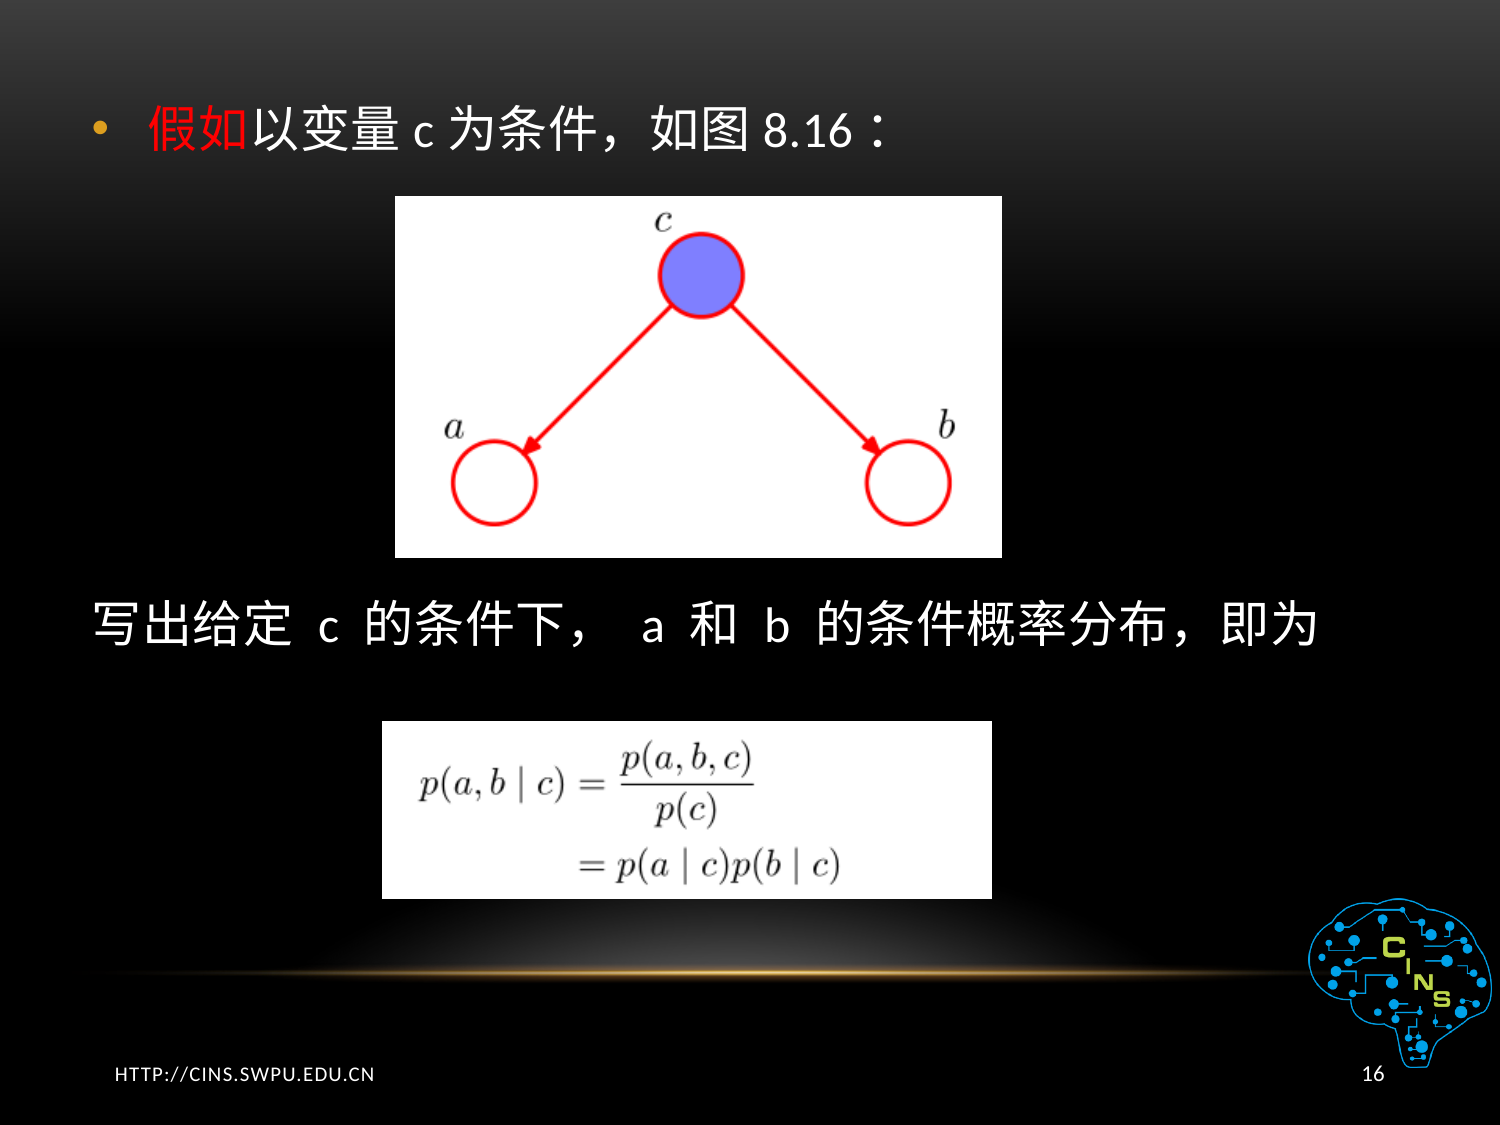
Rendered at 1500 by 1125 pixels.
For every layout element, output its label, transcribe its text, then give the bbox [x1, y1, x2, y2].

list 假如以变量c为条件，如图8.16： 写出给定 c 的条件下， a 和 b 的条件概率分布，即为 [76, 90, 1400, 938]
slide_number 16 [1237, 1042, 1400, 1103]
footer http://cins.swpu.edu.cn [99, 1042, 575, 1103]
picture [0, 0, 1500, 1125]
